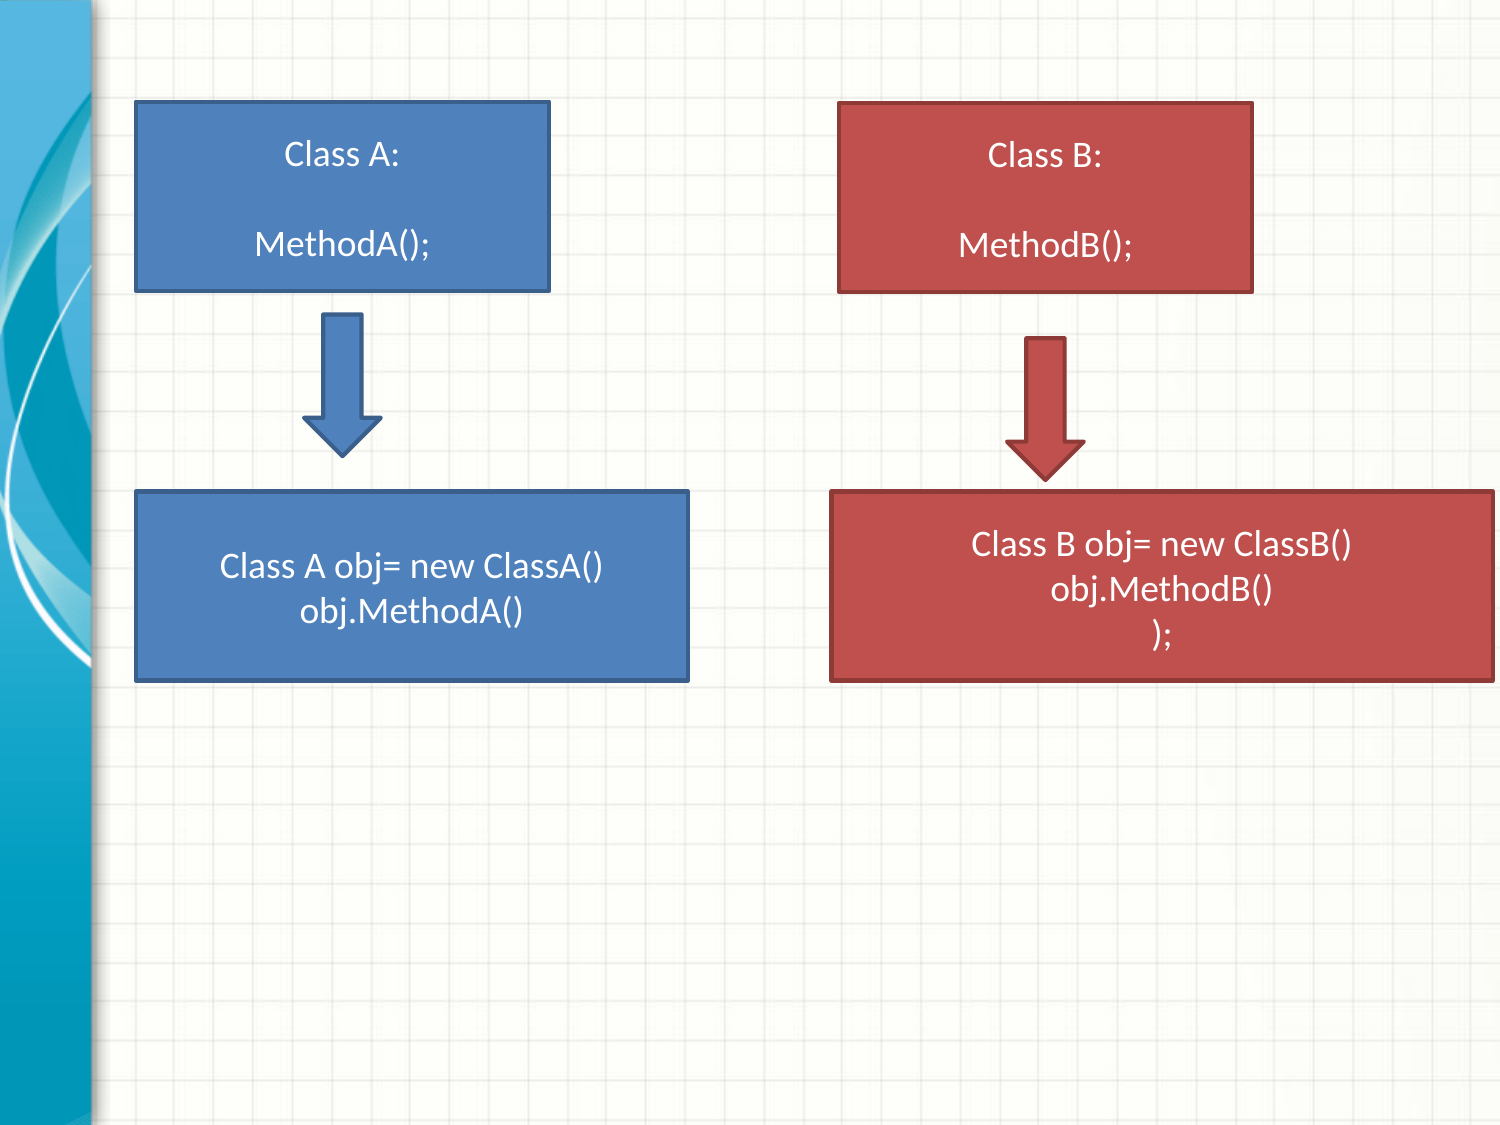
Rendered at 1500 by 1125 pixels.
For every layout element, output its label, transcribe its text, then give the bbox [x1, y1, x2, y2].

text_box Class B: MethodB(); [837, 101, 1254, 294]
text_box [302, 312, 383, 459]
text_box Class A: MethodA(); [134, 100, 551, 293]
text_box Class B obj= new ClassB() obj.MethodB() ); [829, 489, 1495, 683]
text_box Class A obj= new ClassA() obj.MethodA() [134, 489, 690, 683]
text_box [1005, 336, 1086, 483]
picture [0, 0, 1500, 1125]
